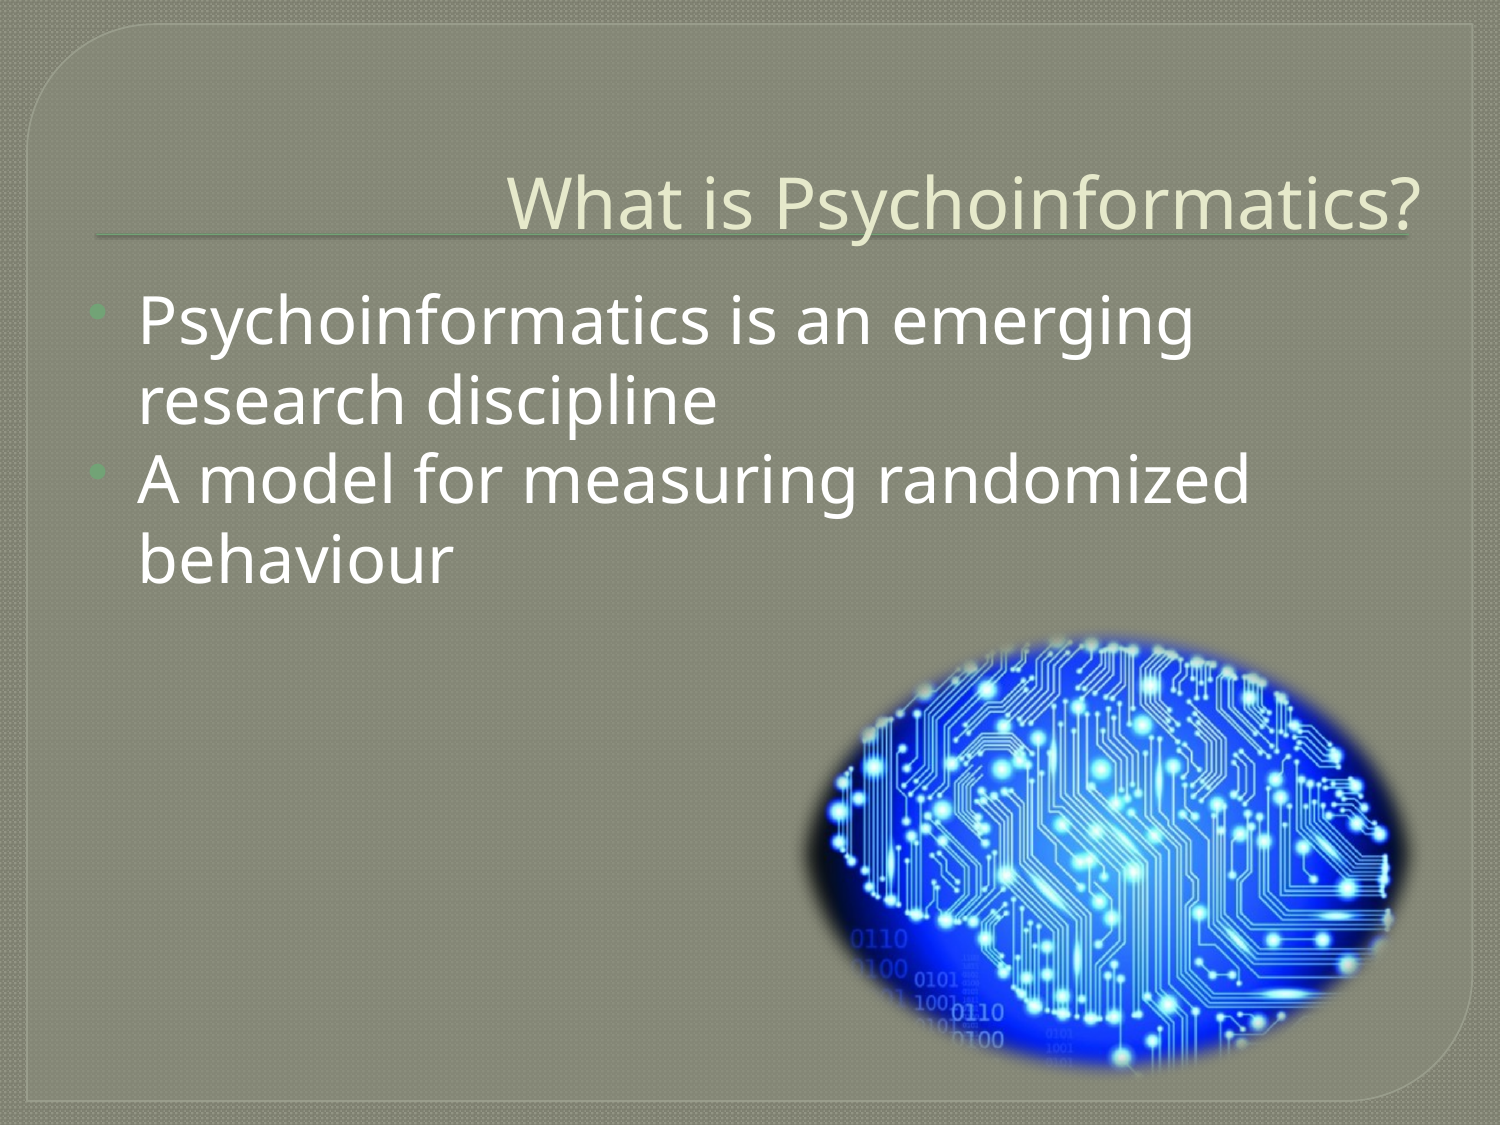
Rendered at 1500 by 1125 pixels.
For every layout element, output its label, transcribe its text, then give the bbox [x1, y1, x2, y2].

picture [787, 624, 1428, 1084]
title What is Psychoinformatics? [87, 149, 1438, 338]
list Psychoinformatics is an emerging research discipline A model for measuring randomized behaviour [75, 270, 1425, 1013]
